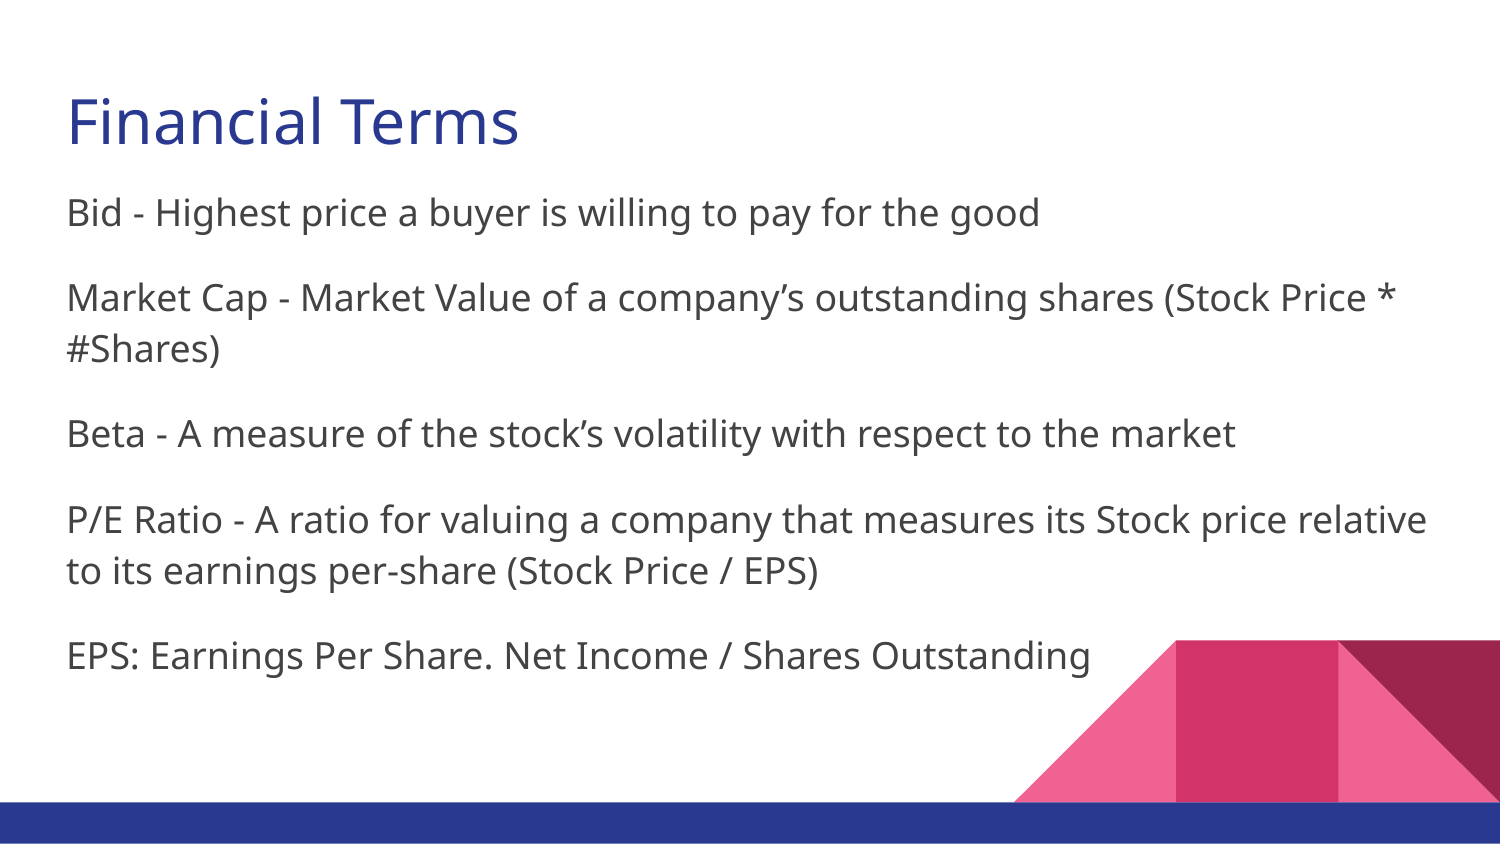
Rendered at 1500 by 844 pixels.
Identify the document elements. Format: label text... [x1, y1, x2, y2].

title Financial Terms [51, 67, 1449, 166]
list Bid - Highest price a buyer is willing to pay for the good Market Cap - Market Value of a company’s outstanding shares (Stock Price * #Shares) Beta - A measure of the stock’s volatility with respect to the market P/E Ratio - A ratio for valuing a company that measures its Stock price relative to its earnings per-share (Stock Price / EPS) EPS: Earnings Per Share. Net Income / Shares Outstanding [51, 166, 1449, 774]
